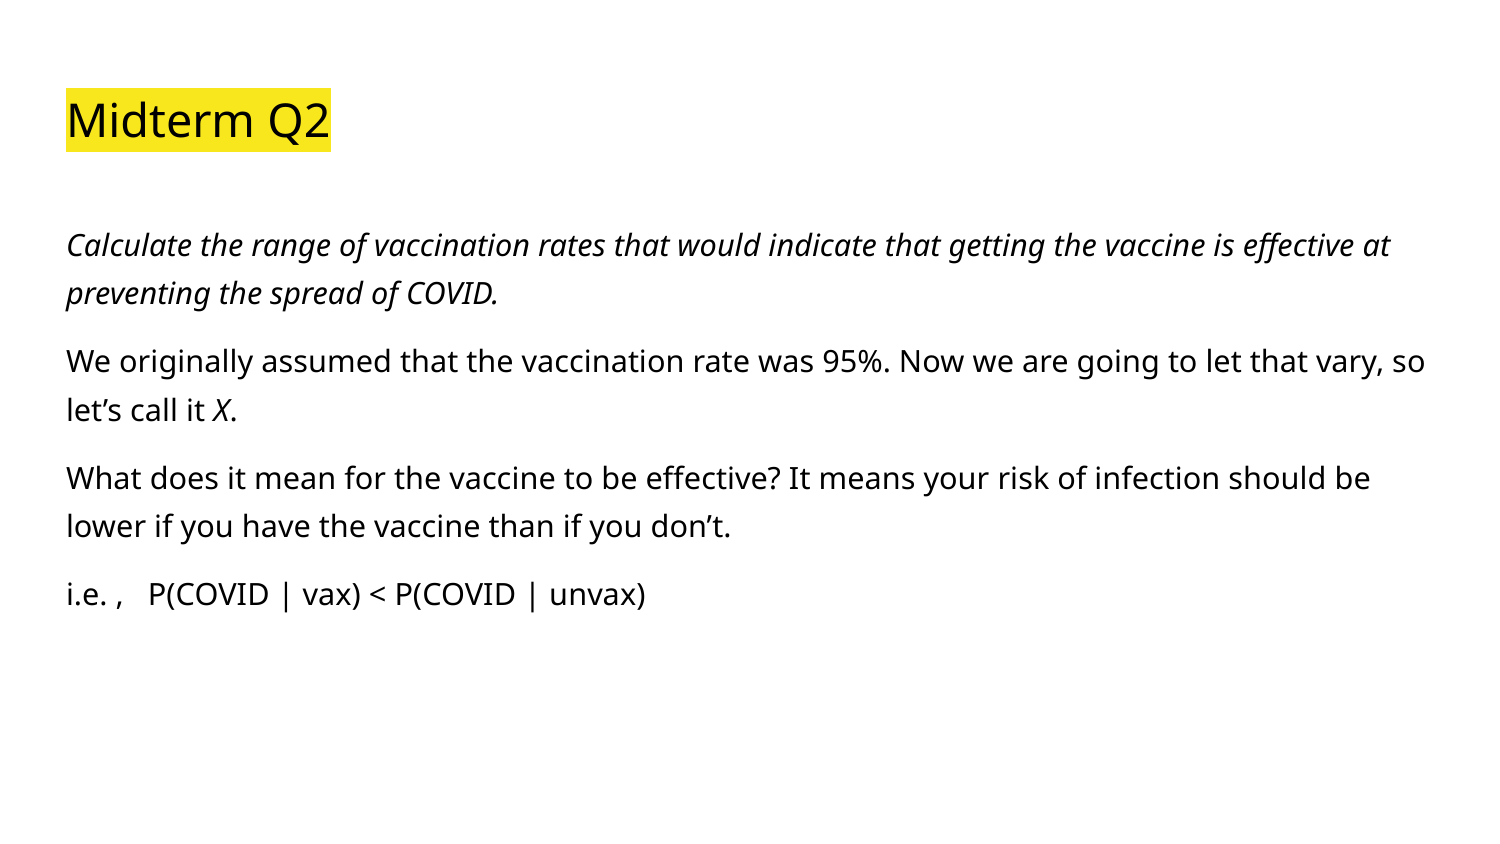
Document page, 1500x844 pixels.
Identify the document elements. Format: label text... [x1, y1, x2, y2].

list Calculate the range of vaccination rates that would indicate that getting the vaccine is effective at preventing the spread of COVID. We originally assumed that the vaccination rate was 95%. Now we are going to let that vary, so let’s call it X. What does it mean for the vaccine to be effective? It means your risk of infection should be lower if you have the vaccine than if you don’t. i.e. , P(COVID | vax) < P(COVID | unvax) Let’s set this to be equal to find the threshold, and then check whether the range will be above or below that threshold. [51, 202, 1449, 750]
title Midterm Q2 [51, 72, 1449, 167]
